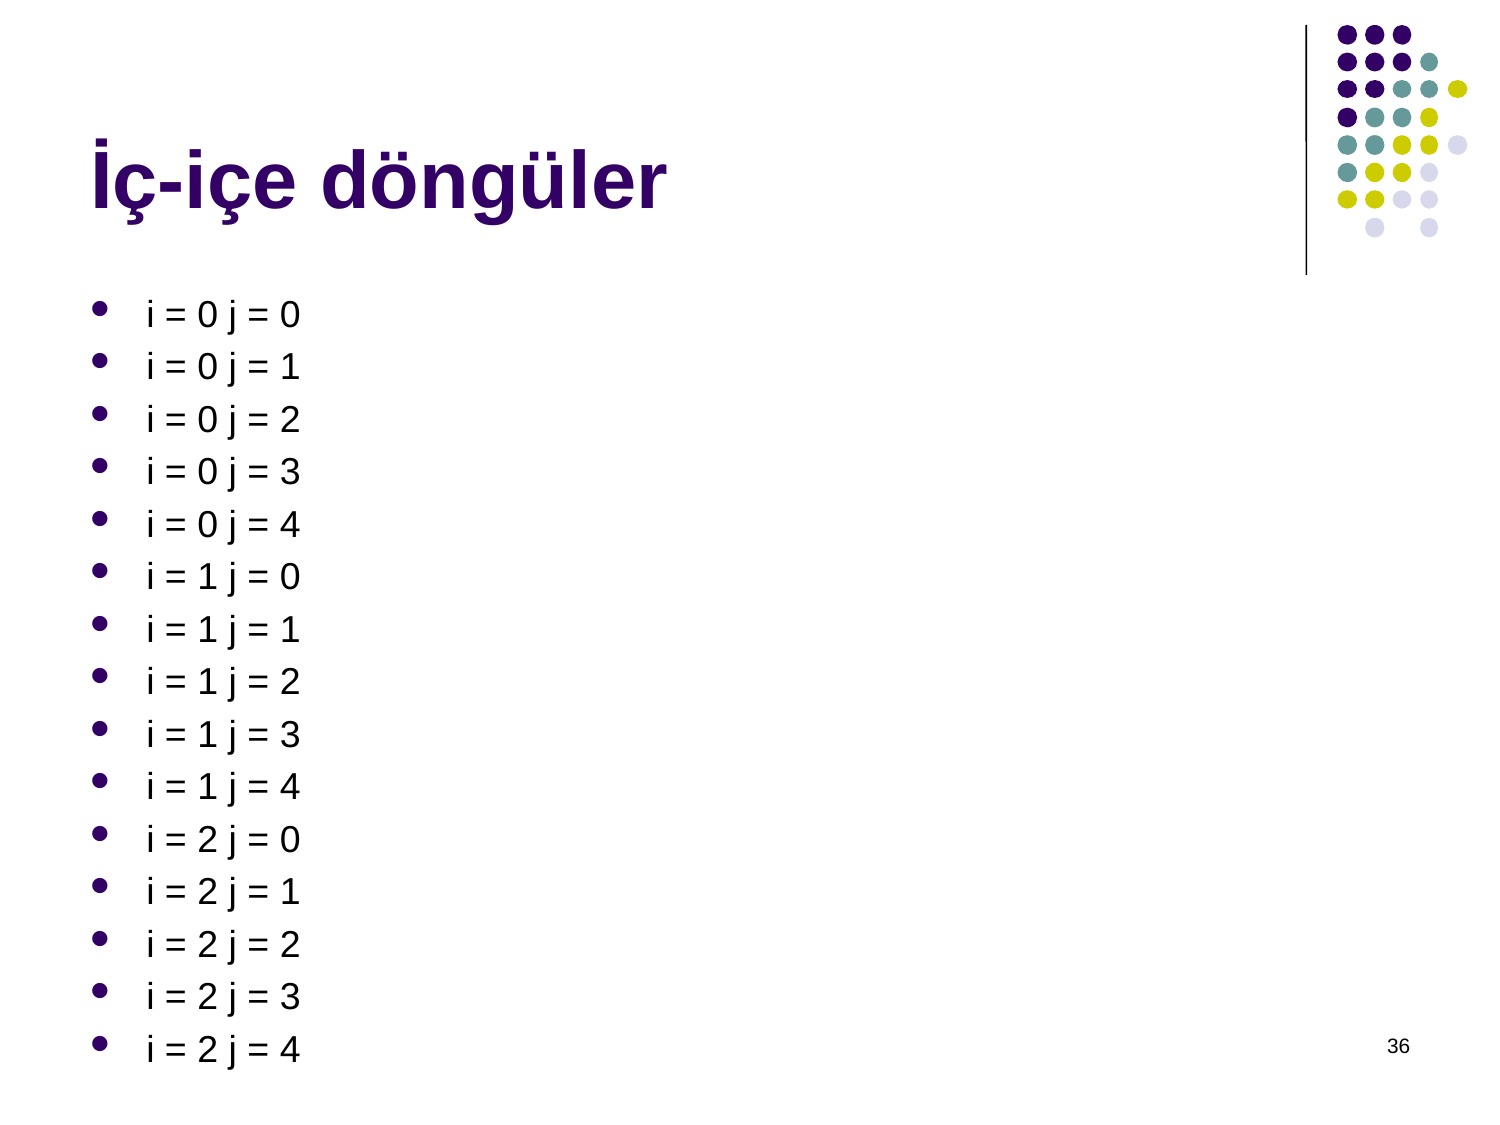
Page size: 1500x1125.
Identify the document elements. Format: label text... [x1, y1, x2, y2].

slide_number 36 [1074, 1024, 1426, 1101]
title İç-içe döngüler [75, 20, 1313, 233]
list i = 0 j = 0 i = 0 j = 1 i = 0 j = 2 i = 0 j = 3 i = 0 j = 4 i = 1 j = 0 i = 1 j = 1 i = 1 j = 2 i = 1 j = 3 i = 1 j = 4 i = 2 j = 0 i = 2 j = 1 i = 2 j = 2 i = 2 j = 3 i = 2 j = 4 [75, 282, 1425, 1006]
